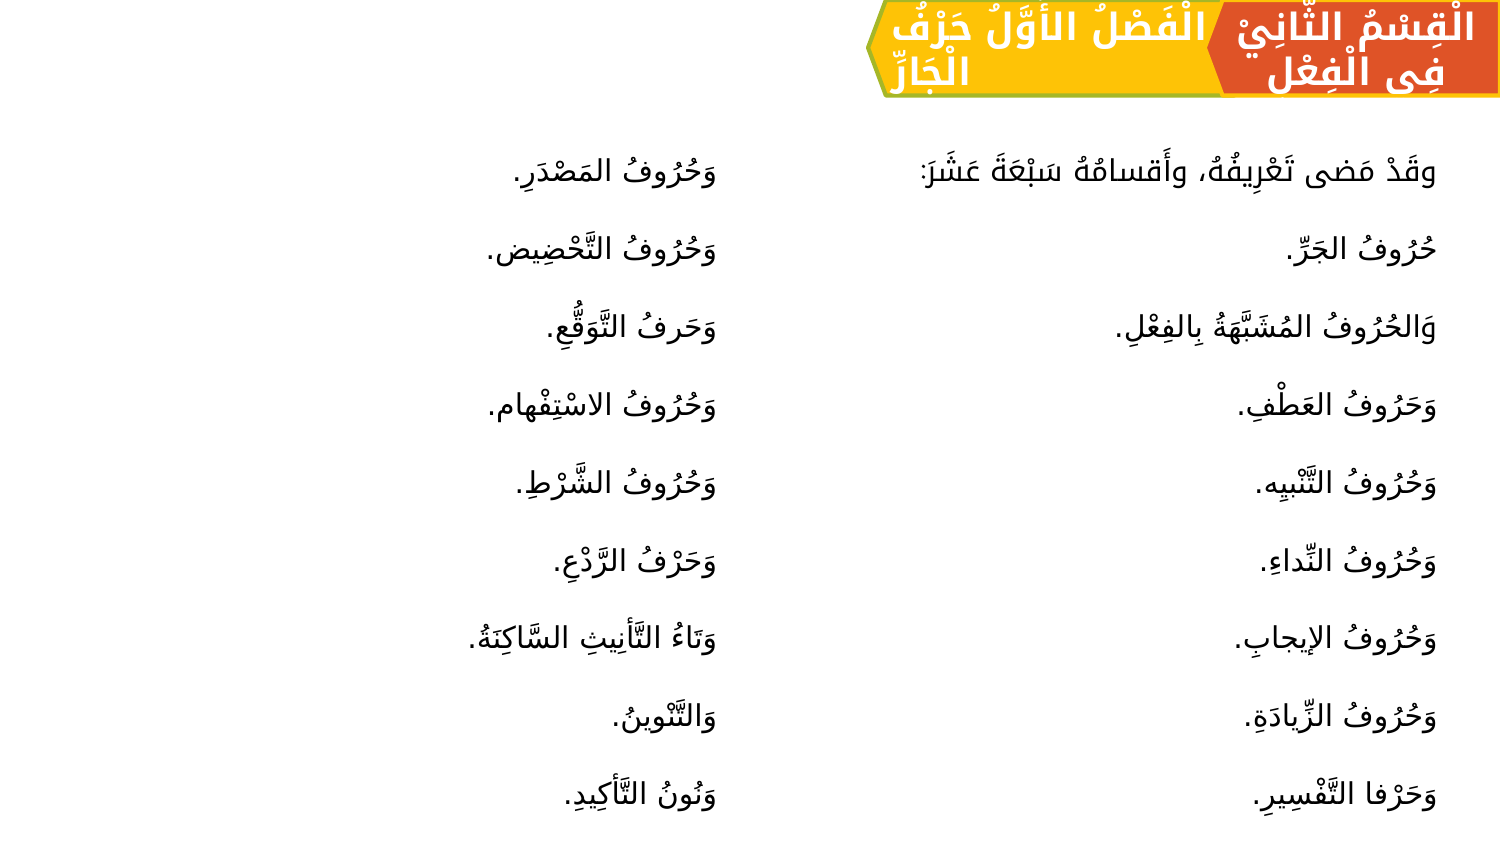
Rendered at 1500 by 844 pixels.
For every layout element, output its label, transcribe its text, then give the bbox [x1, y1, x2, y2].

text_box الْفَصْلُ الأَوَّلُ حَرْفُ الْجَارِّ [866, 0, 1221, 98]
list وقَدْ مَضى تَعْرِيفُهُ، وأَقسامُهُ سَبْعَةَ عَشَرَ: حُرُوفُ الجَرِّ. وَالحُرُوفُ المُشَبَّهَةُ بِالفِعْلِ. وَحَرُوفُ العَطْفِ. وَحُرُوفُ التَّنْبيِه. وَحُرُوفُ النِّداءِ. وَحُرُوفُ الإيجابِ. وَحُرُوفُ الزِّيادَةِ. وَحَرْفا التَّفْسِيرِ. [750, 102, 1471, 824]
text_box الْقِسْمُ الثَّانِيْ فِي الْفِعْلِ [1202, 0, 1500, 98]
list وَحُرُوفُ المَصْدَرِ. وَحُرُوفُ التَّحْضِيض. وَحَرفُ التَّوَقُّعِ. وَحُرُوفُ الاسْتِفْهام. وَحُرُوفُ الشَّرْطِ. وَحَرْفُ الرَّدْعِ. وَتَاءُ التَّأنِيثِ السَّاكِنَةُ. وَالتَّنْوينُ. وَنُونُ التَّأكِيدِ. [29, 102, 750, 824]
